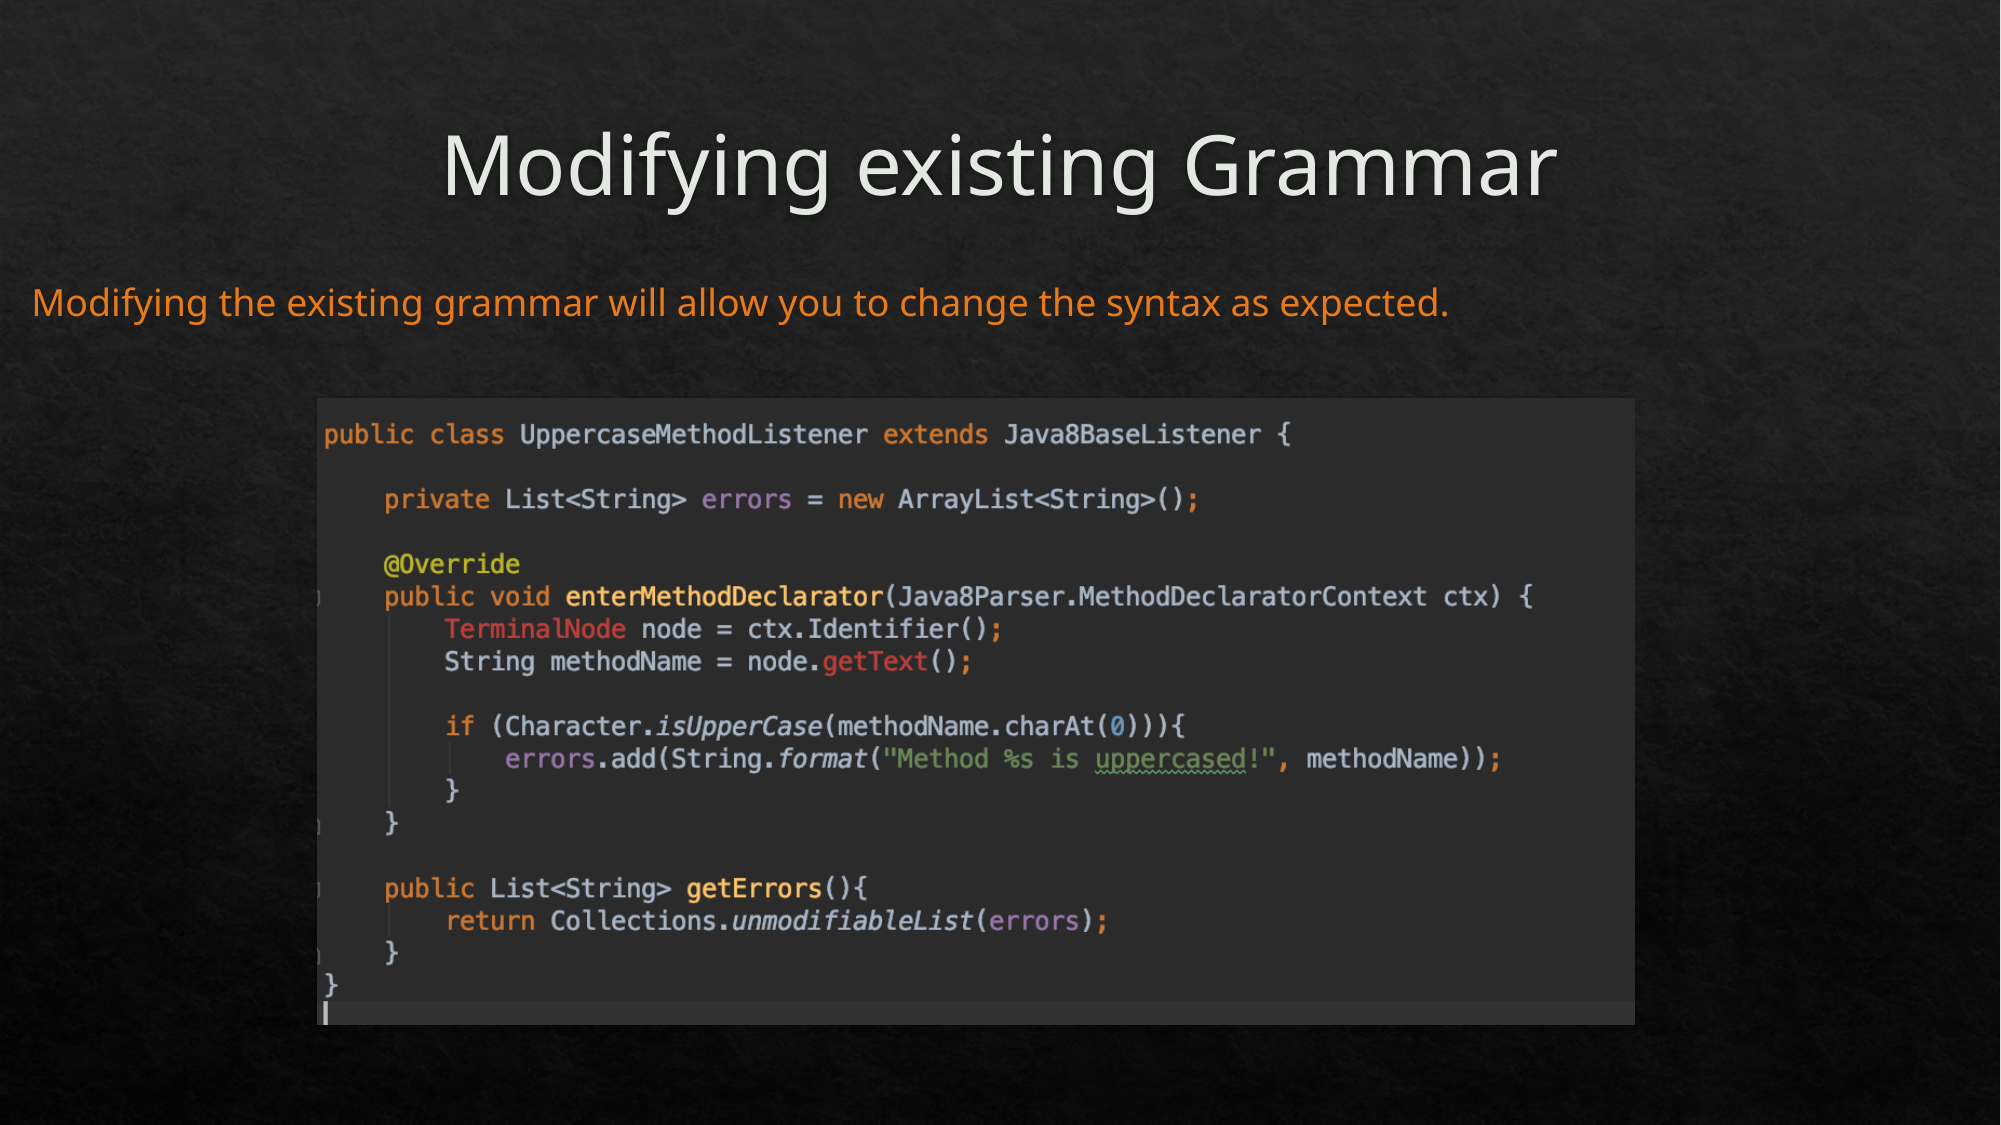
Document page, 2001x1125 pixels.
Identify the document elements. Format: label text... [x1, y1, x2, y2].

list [317, 398, 1635, 1026]
title Modifying existing Grammar [150, 59, 1850, 266]
text_box Modifying the existing grammar will allow you to change the syntax as expected. [16, 271, 1466, 332]
